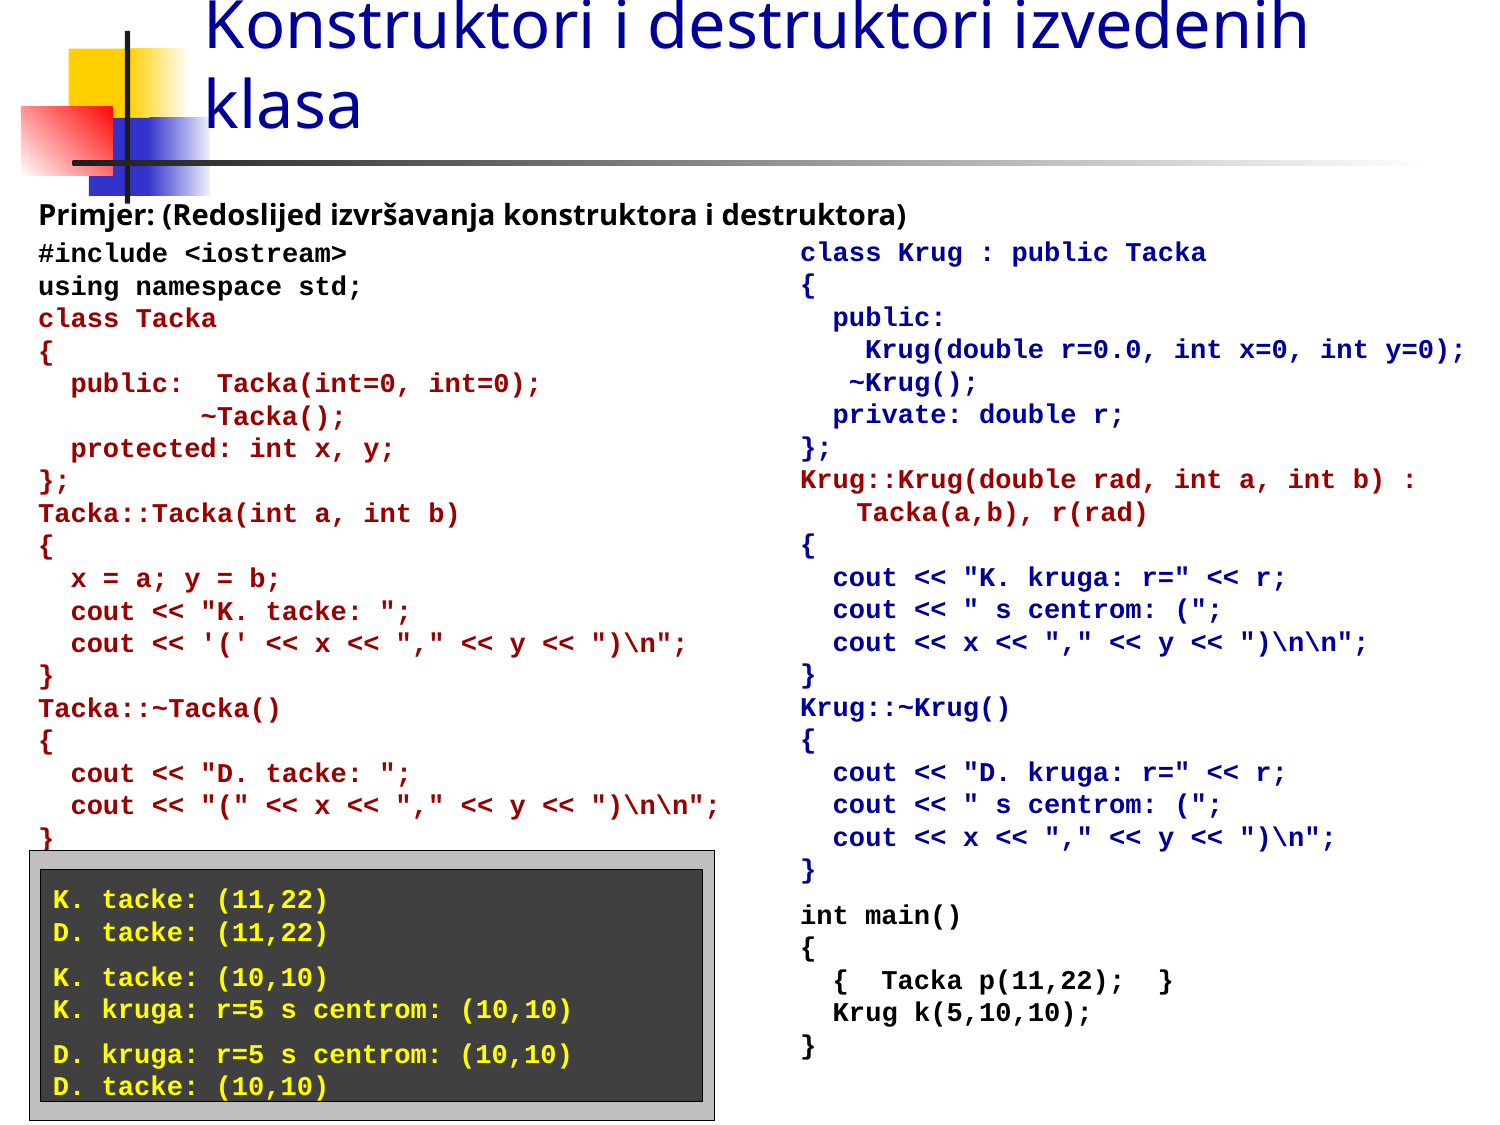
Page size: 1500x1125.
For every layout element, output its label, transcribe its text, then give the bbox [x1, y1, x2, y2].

title Konstruktori i destruktori izvedenih klasa [188, 18, 1500, 150]
text_box class Krug : public Tacka { public: Krug(double r=0.0, int x=0, int y=0); ~Krug(); private: double r; }; Krug::Krug(double rad, int a, int b) : Tacka(a,b), r(rad) { cout << "K. kruga: r=" << r; cout << " s centrom: ("; cout << x << "," << y << ")\n\n"; } Krug::~Krug() { cout << "D. kruga: r=" << r; cout << " s centrom: ("; cout << x << "," << y << ")\n"; } int main() { { Tacka p(11,22); } Krug k(5,10,10); } [785, 226, 1495, 1097]
text_box Primjer: (Redoslijed izvršavanja konstruktora i destruktora) #include <iostream> using namespace std; class Tacka { public: Tacka(int=0, int=0); ~Tacka(); protected: int x, y; }; Tacka::Tacka(int a, int b) { x = a; y = b; cout << "K. tacke: "; cout << '(' << x << "," << y << ")\n"; } Tacka::~Tacka() { cout << "D. tacke: "; cout << "(" << x << "," << y << ")\n\n"; } [23, 189, 963, 1104]
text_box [29, 850, 715, 1121]
